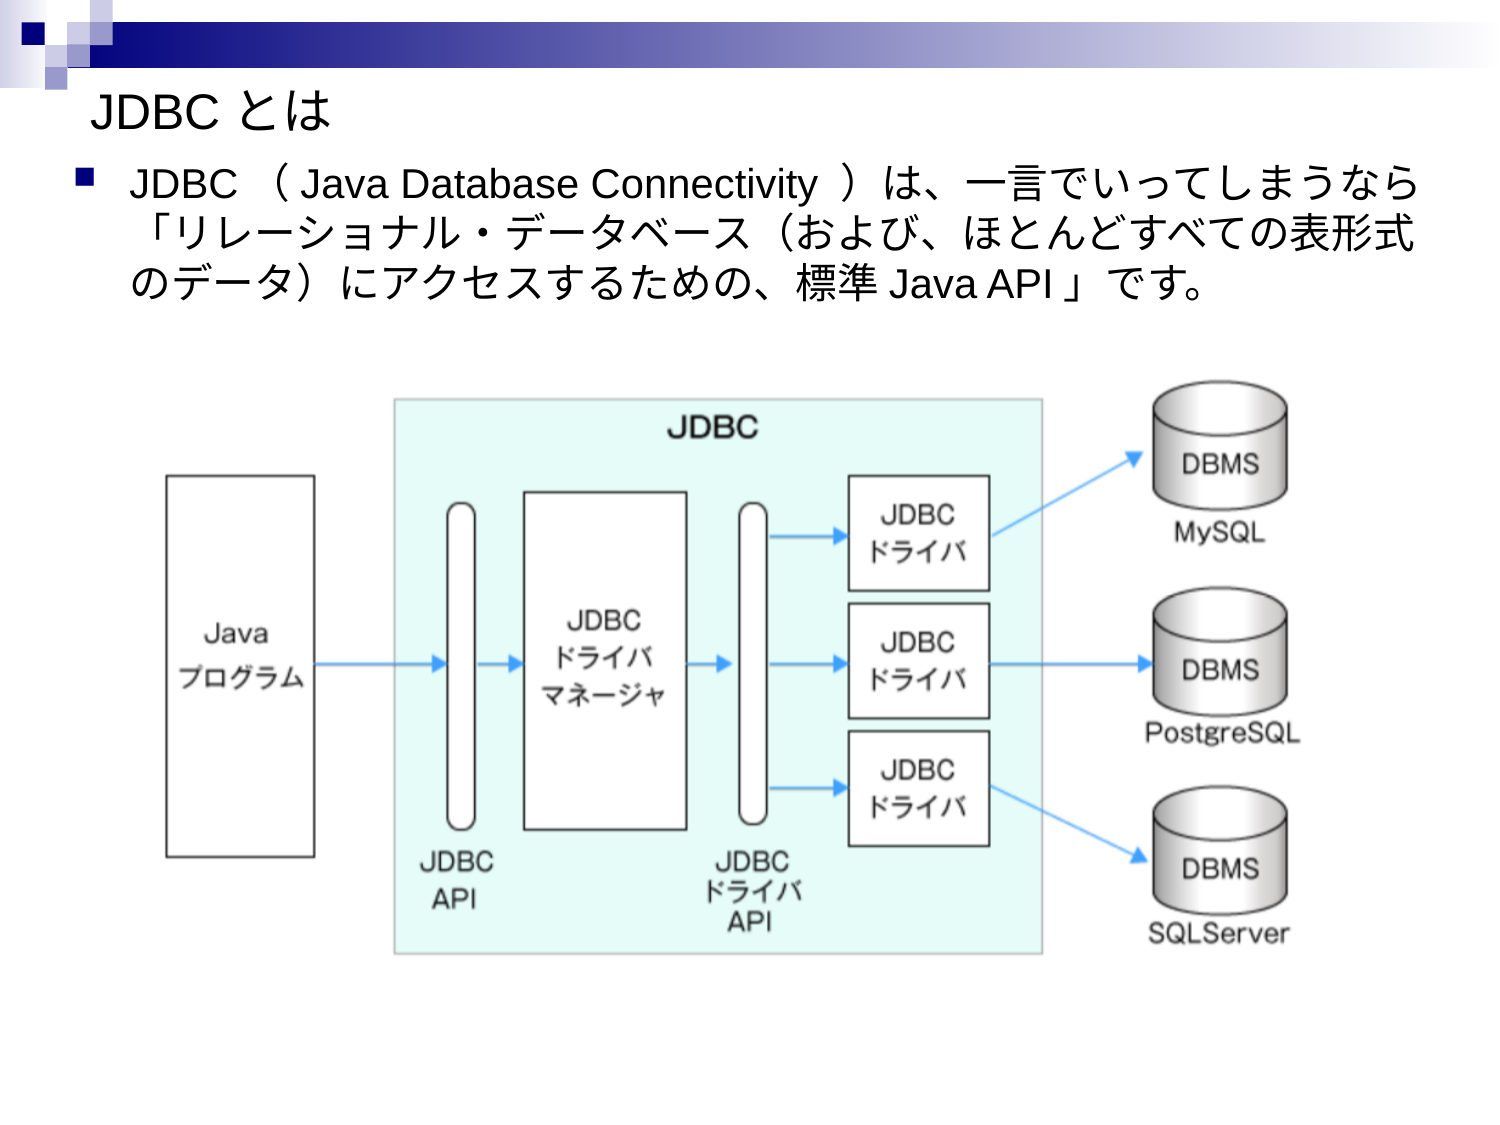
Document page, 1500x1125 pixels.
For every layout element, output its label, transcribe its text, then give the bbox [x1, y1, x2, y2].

list JDBC（Java Database Connectivity ）は、一言でいってしまうなら「リレーショナル・データベース（および、ほとんどすべての表形式のデータ）にアクセスするための、標準Java API」です。 [58, 149, 1442, 1071]
title JDBCとは [75, 78, 1425, 141]
picture [159, 375, 1317, 976]
